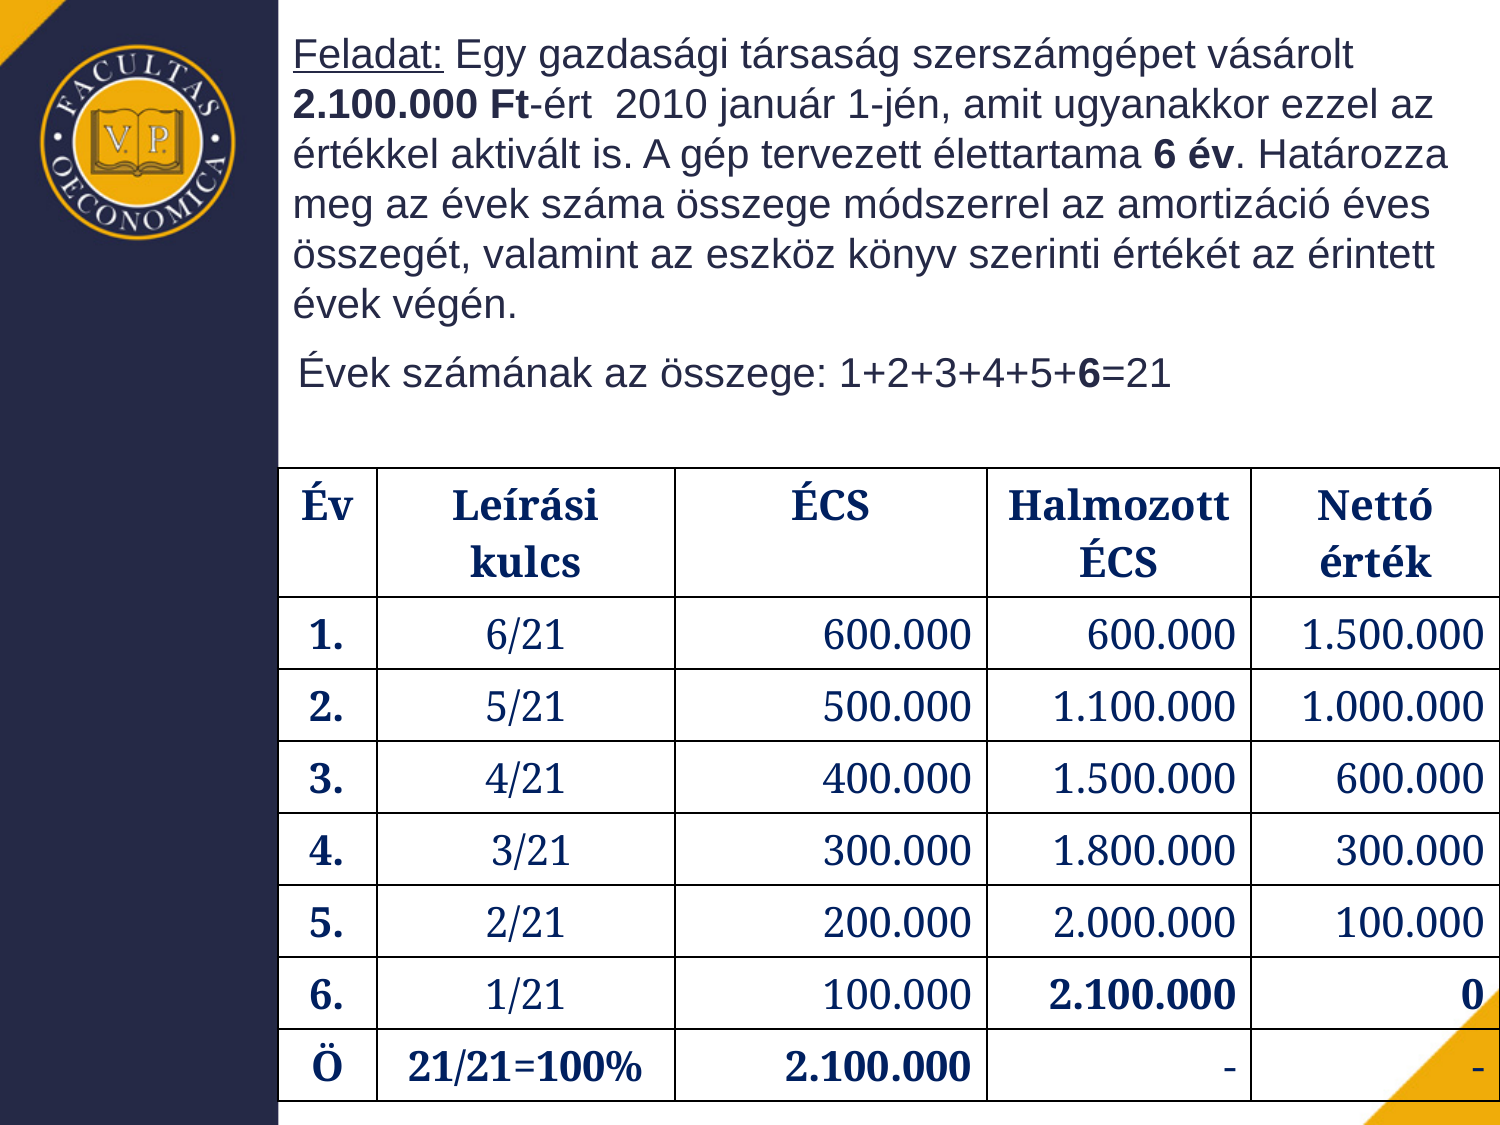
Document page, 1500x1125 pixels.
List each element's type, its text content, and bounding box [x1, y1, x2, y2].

table_cell 4. [279, 814, 376, 884]
table_cell 300.000 [1252, 814, 1499, 884]
table_cell 1.500.000 [988, 742, 1250, 812]
table_cell 3/21 [378, 814, 674, 884]
table_cell 21/21=100% [378, 1030, 674, 1100]
table_header Leírási kulcs [378, 469, 674, 596]
table_cell 1.100.000 [988, 670, 1250, 740]
table_header Év [279, 469, 376, 596]
table_cell 1.800.000 [988, 814, 1250, 884]
table_cell 600.000 [988, 598, 1250, 668]
table_cell 2.000.000 [988, 886, 1250, 956]
table_cell 2. [279, 670, 376, 740]
text_box Évek számának az összege: 1+2+3+4+5+6=21 [282, 337, 1500, 468]
table_cell 1. [279, 598, 376, 668]
table_header Nettó érték [1252, 469, 1499, 596]
table_cell 1/21 [378, 958, 674, 1028]
table_cell 600.000 [676, 598, 986, 668]
table_cell 1.500.000 [1252, 598, 1499, 668]
table_cell 500.000 [676, 670, 986, 740]
picture [0, 0, 1500, 1125]
table_header ÉCS [676, 469, 986, 596]
table_cell 4/21 [378, 742, 674, 812]
table_cell 300.000 [676, 814, 986, 884]
table_cell 100.000 [676, 958, 986, 1028]
table_cell 2.100.000 [676, 1030, 986, 1100]
table_cell 6. [279, 958, 376, 1028]
table_header Halmozott ÉCS [988, 469, 1250, 596]
table_cell 3. [279, 742, 376, 812]
list Feladat: Egy gazdasági társaság szerszámgépet vásárolt 2.100.000 Ft-ért 2010 január 1-jén, amit ugyanakkor ezzel az értékkel aktivált is. A gép tervezett élettartama 6 év. Határozza meg az évek száma összege módszerrel az amortizáció éves összegét, valamint az eszköz könyv szerinti értékét az érintett évek végén. [277, 19, 1500, 367]
table_cell 400.000 [676, 742, 986, 812]
table_cell - [1252, 1030, 1499, 1100]
table_cell 5/21 [378, 670, 674, 740]
table_cell 2/21 [378, 886, 674, 956]
table_cell 5. [279, 886, 376, 956]
table_cell 0 [1252, 958, 1499, 1028]
table_cell 200.000 [676, 886, 986, 956]
table_cell 1.000.000 [1252, 670, 1499, 740]
table_cell 100.000 [1252, 886, 1499, 956]
table_cell 2.100.000 [988, 958, 1250, 1028]
table_cell - [988, 1030, 1250, 1100]
table_cell Ö [279, 1030, 376, 1100]
table_cell 600.000 [1252, 742, 1499, 812]
table_cell 6/21 [378, 598, 674, 668]
